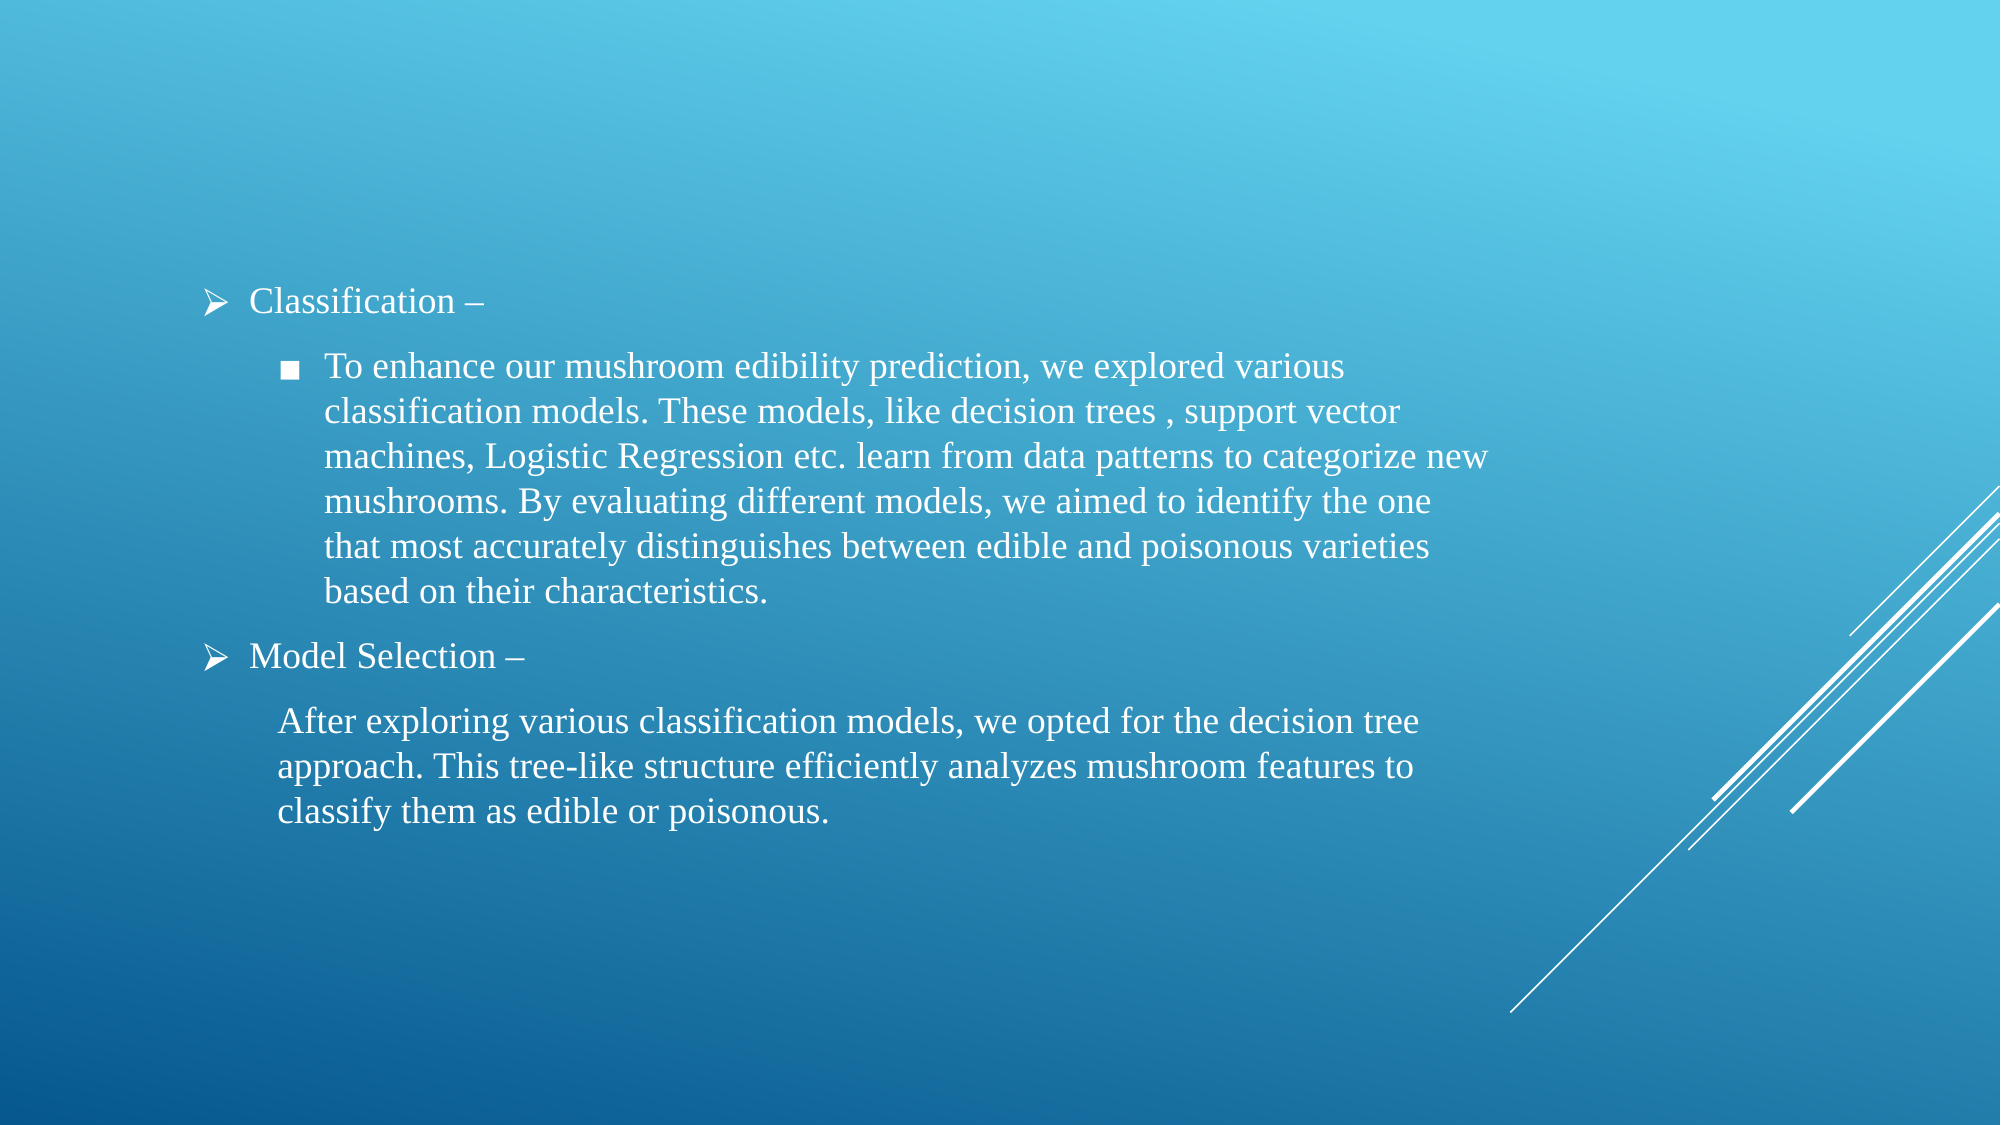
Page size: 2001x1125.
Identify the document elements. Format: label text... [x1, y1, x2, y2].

list Classification – To enhance our mushroom edibility prediction, we explored various classification models. These models, like decision trees , support vector machines, Logistic Regression etc. learn from data patterns to categorize new mushrooms. By evaluating different models, we aimed to identify the one that most accurately distinguishes between edible and poisonous varieties based on their characteristics. Model Selection – After exploring various classification models, we opted for the decision tree approach. This tree-like structure efficiently analyzes mushroom features to classify them as edible or poisonous. [112, 112, 1513, 996]
